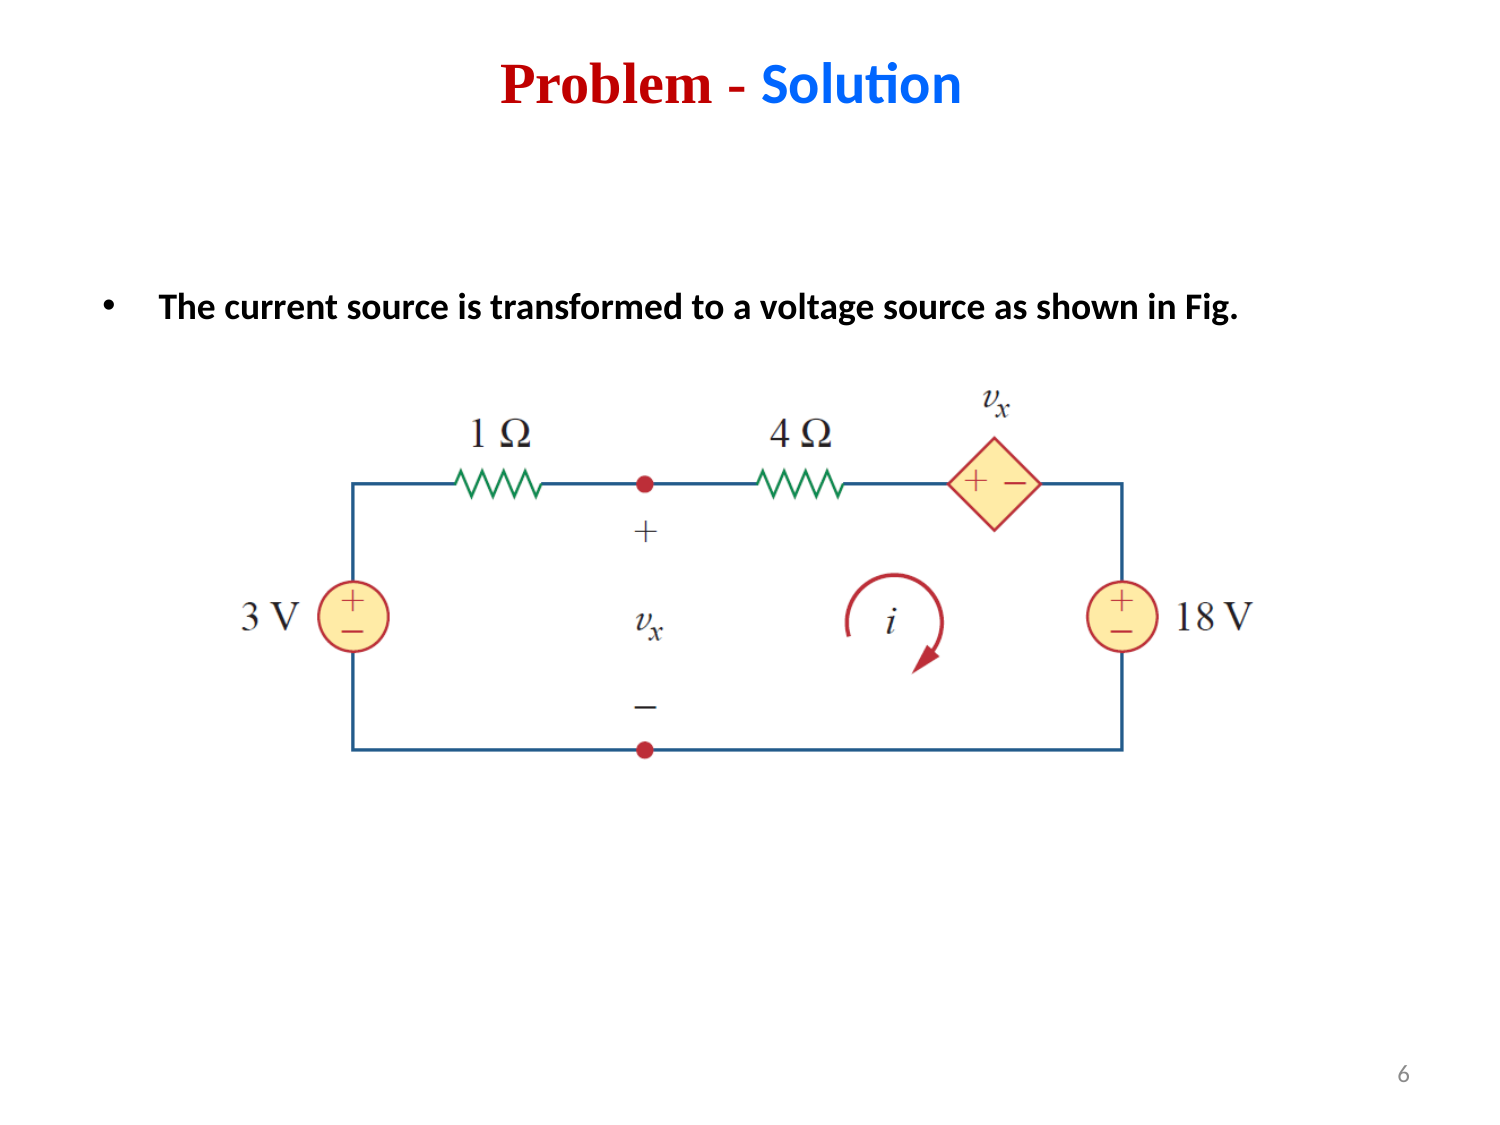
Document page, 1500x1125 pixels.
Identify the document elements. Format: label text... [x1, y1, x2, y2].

picture [237, 387, 1256, 763]
text_box The current source is transformed to a voltage source as shown in Fig. [87, 274, 1450, 335]
text_box Problem - Solution [49, 37, 1413, 123]
slide_number 6 [1074, 1042, 1425, 1103]
